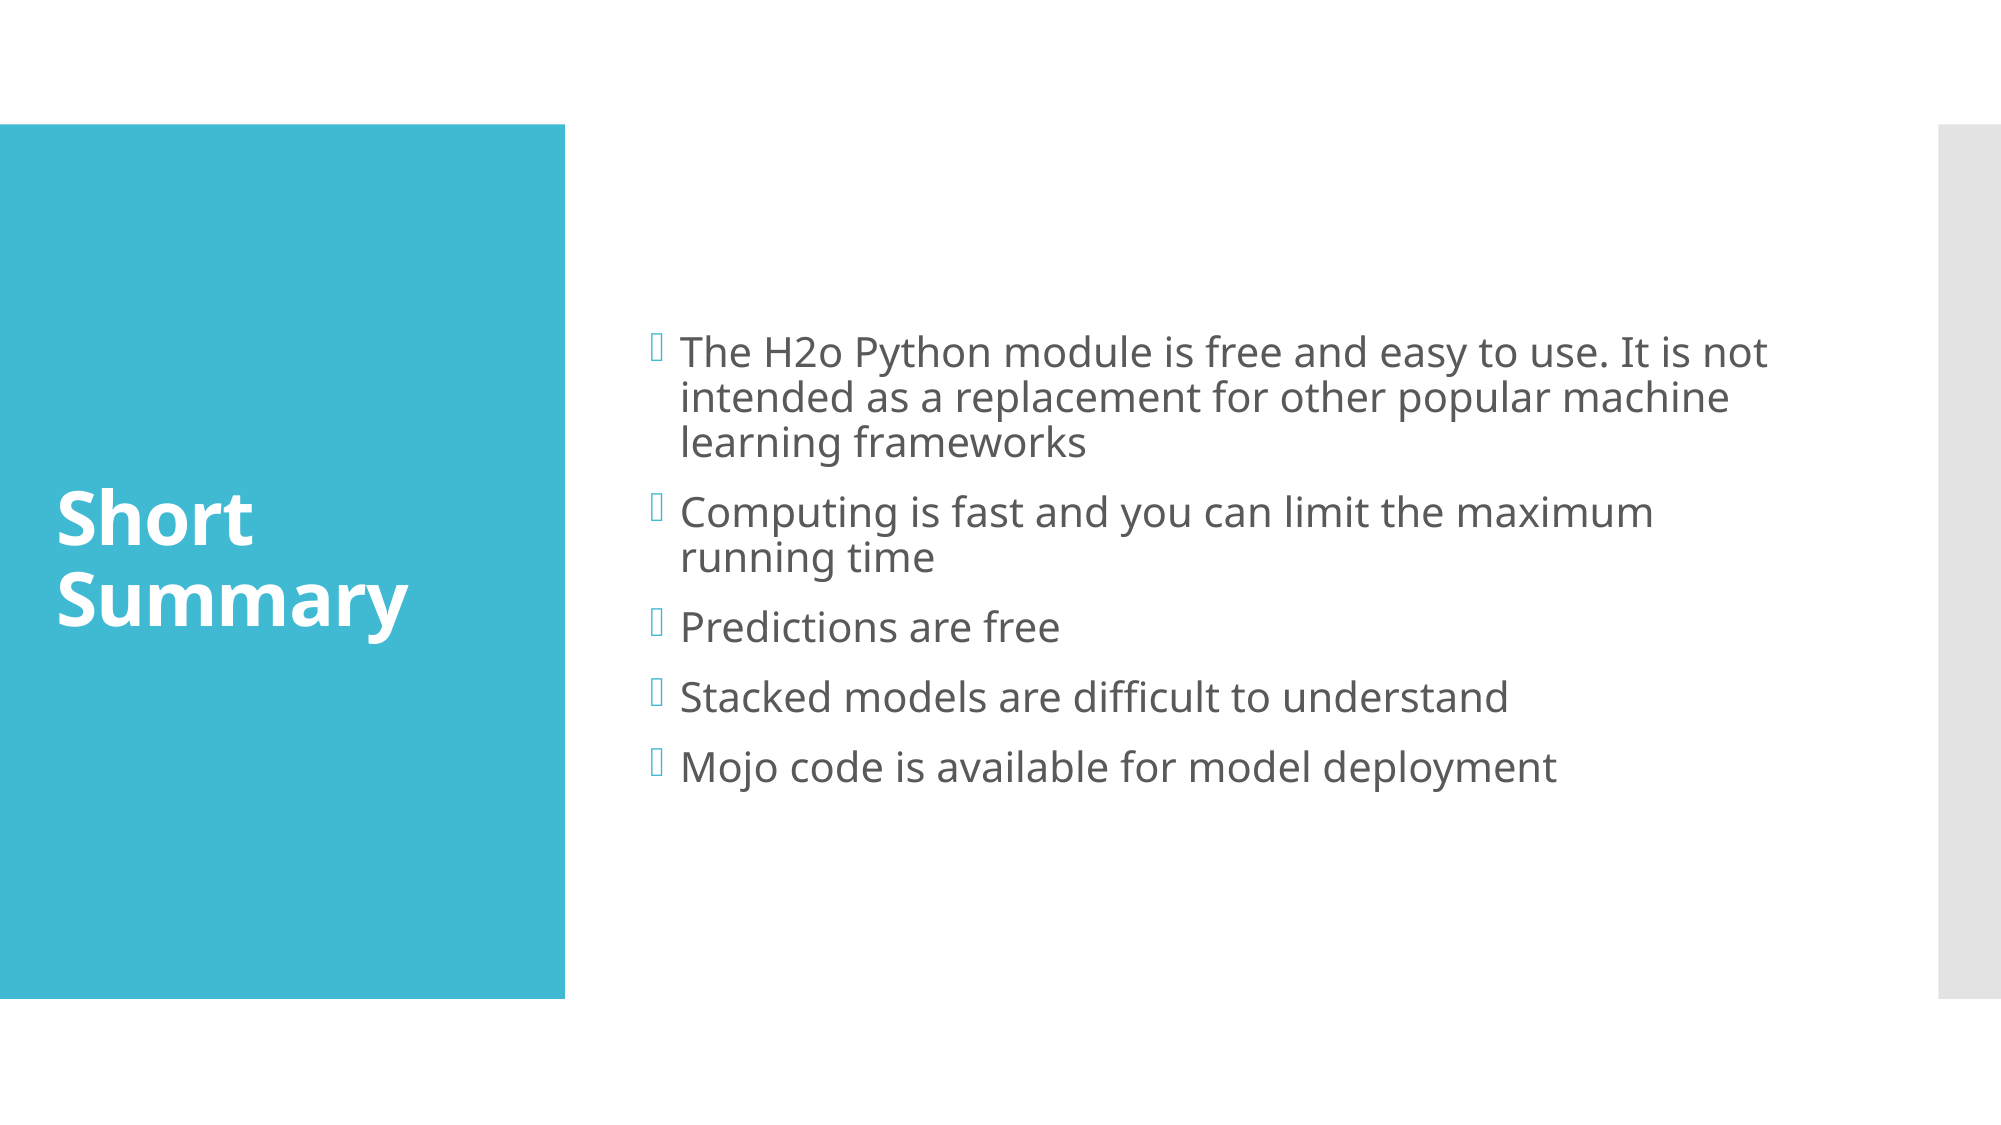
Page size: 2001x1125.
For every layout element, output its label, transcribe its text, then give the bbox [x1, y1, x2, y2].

list The H2o Python module is free and easy to use. It is not intended as a replacement for other popular machine learning frameworks Computing is fast and you can limit the maximum running time Predictions are free Stacked models are difficult to understand Mojo code is available for model deployment [634, 141, 1835, 982]
title Short Summary [41, 184, 525, 940]
